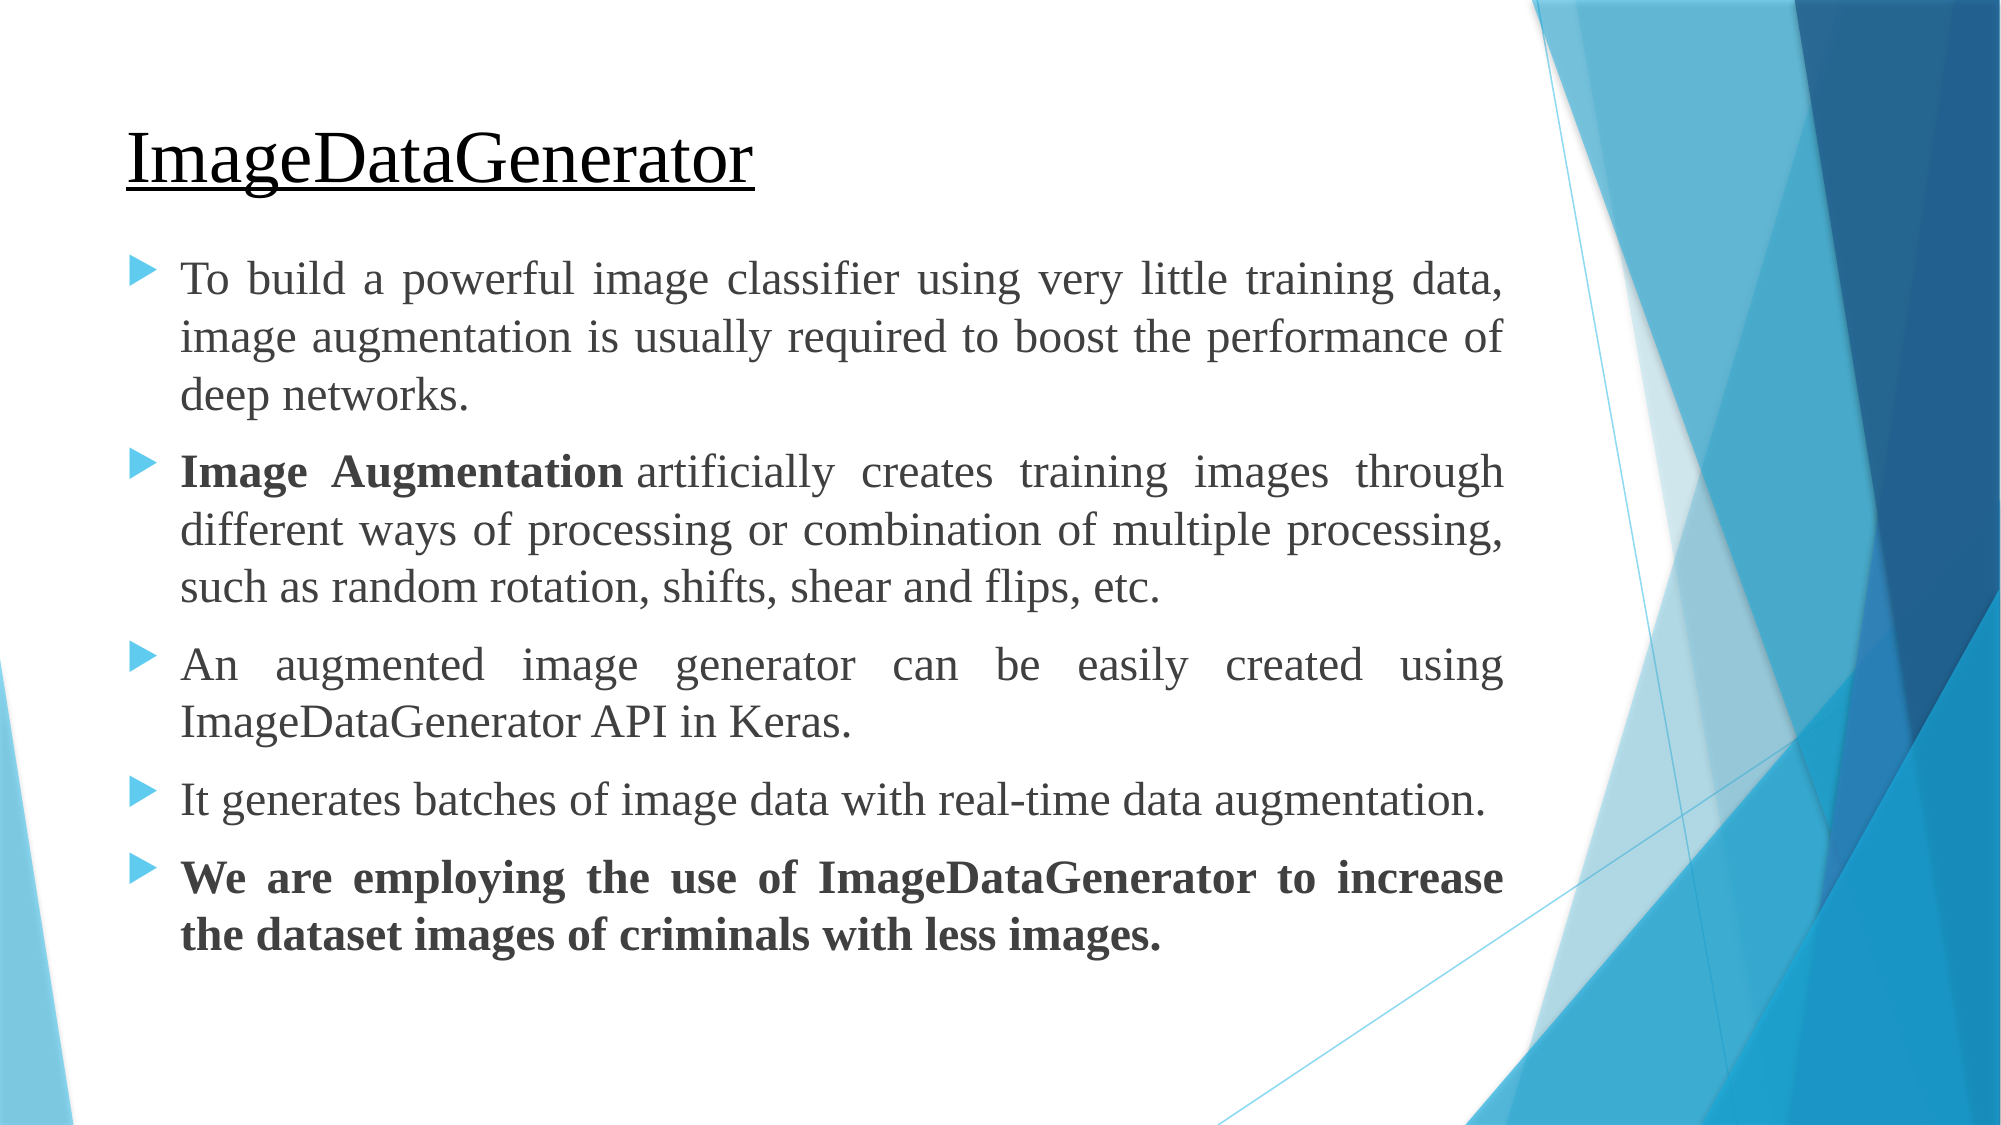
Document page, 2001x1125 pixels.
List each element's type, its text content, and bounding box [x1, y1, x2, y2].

title ImageDataGenerator [111, 99, 1522, 220]
list To build a powerful image classifier using very little training data, image augmentation is usually required to boost the performance of deep networks. Image Augmentation artificially creates training images through different ways of processing or combination of multiple processing, such as random rotation, shifts, shear and flips, etc. An augmented image generator can be easily created using ImageDataGenerator API in Keras. It generates batches of image data with real-time data augmentation. We are employing the use of ImageDataGenerator to increase the dataset images of criminals with less images. [111, 239, 1522, 991]
